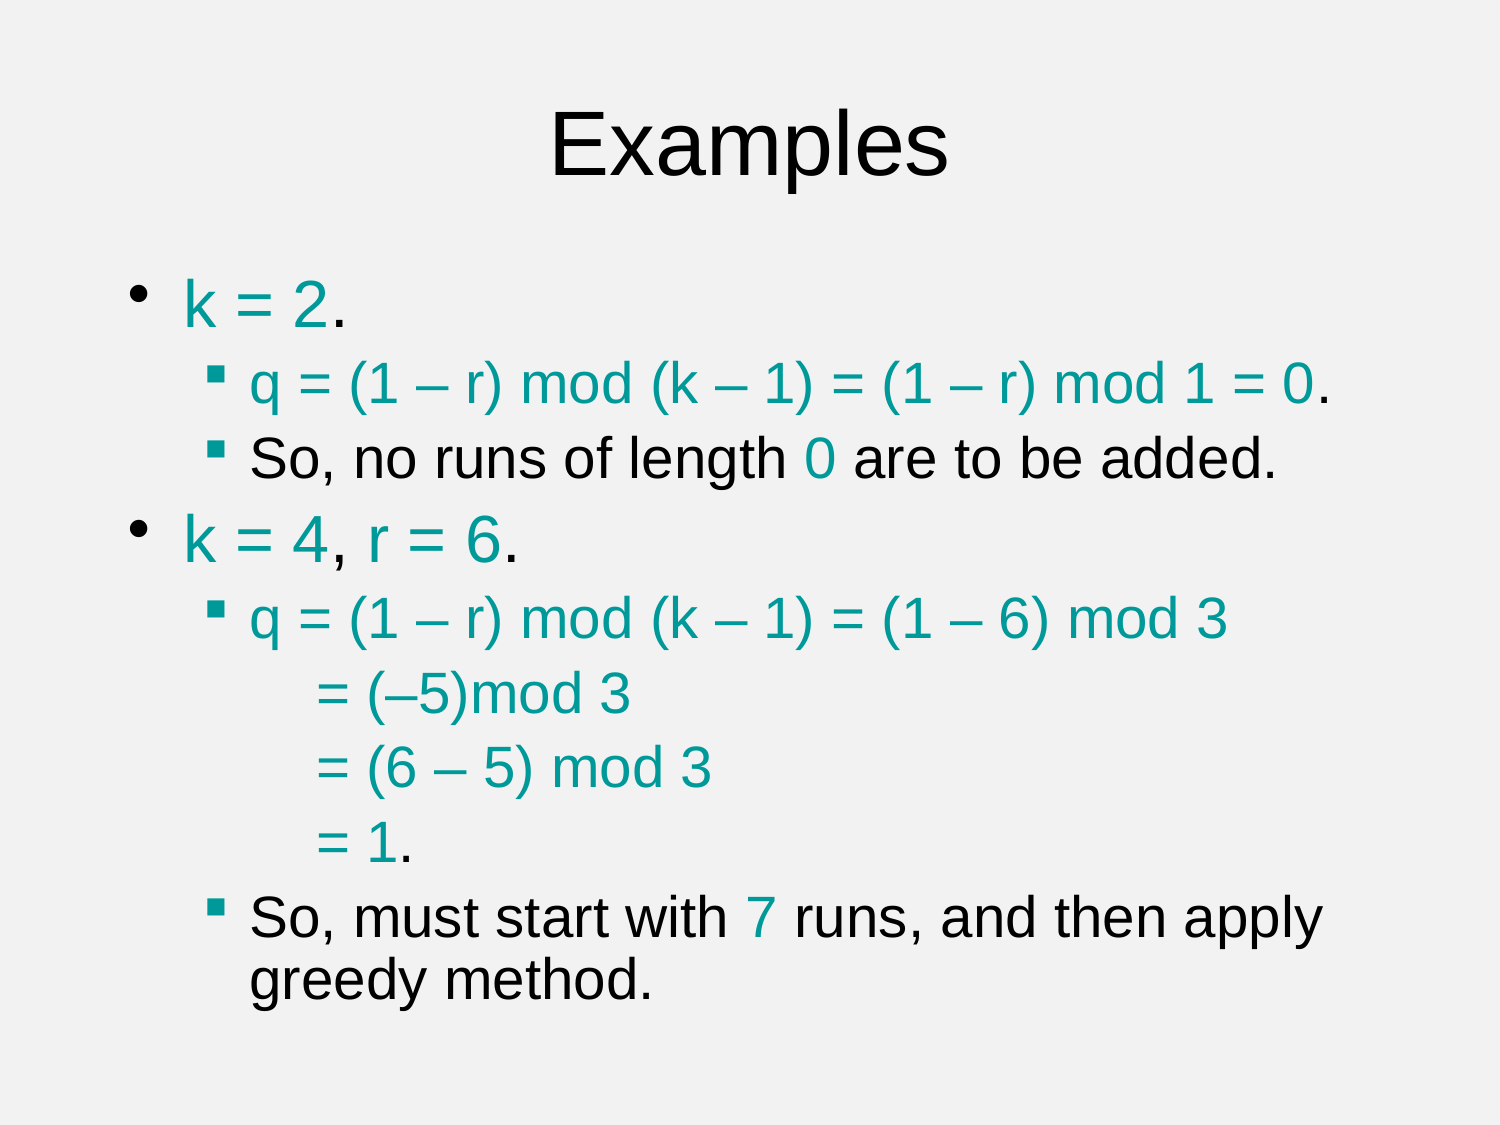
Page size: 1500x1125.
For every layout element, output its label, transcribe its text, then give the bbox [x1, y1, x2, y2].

list k = 2. q = (1 – r) mod (k – 1) = (1 – r) mod 1 = 0. So, no runs of length 0 are to be added. k = 4, r = 6. q = (1 – r) mod (k – 1) = (1 – 6) mod 3 = (–5)mod 3 = (6 – 5) mod 3 = 1. So, must start with 7 runs, and then apply greedy method. [112, 262, 1388, 1076]
title Examples [74, 44, 1426, 233]
